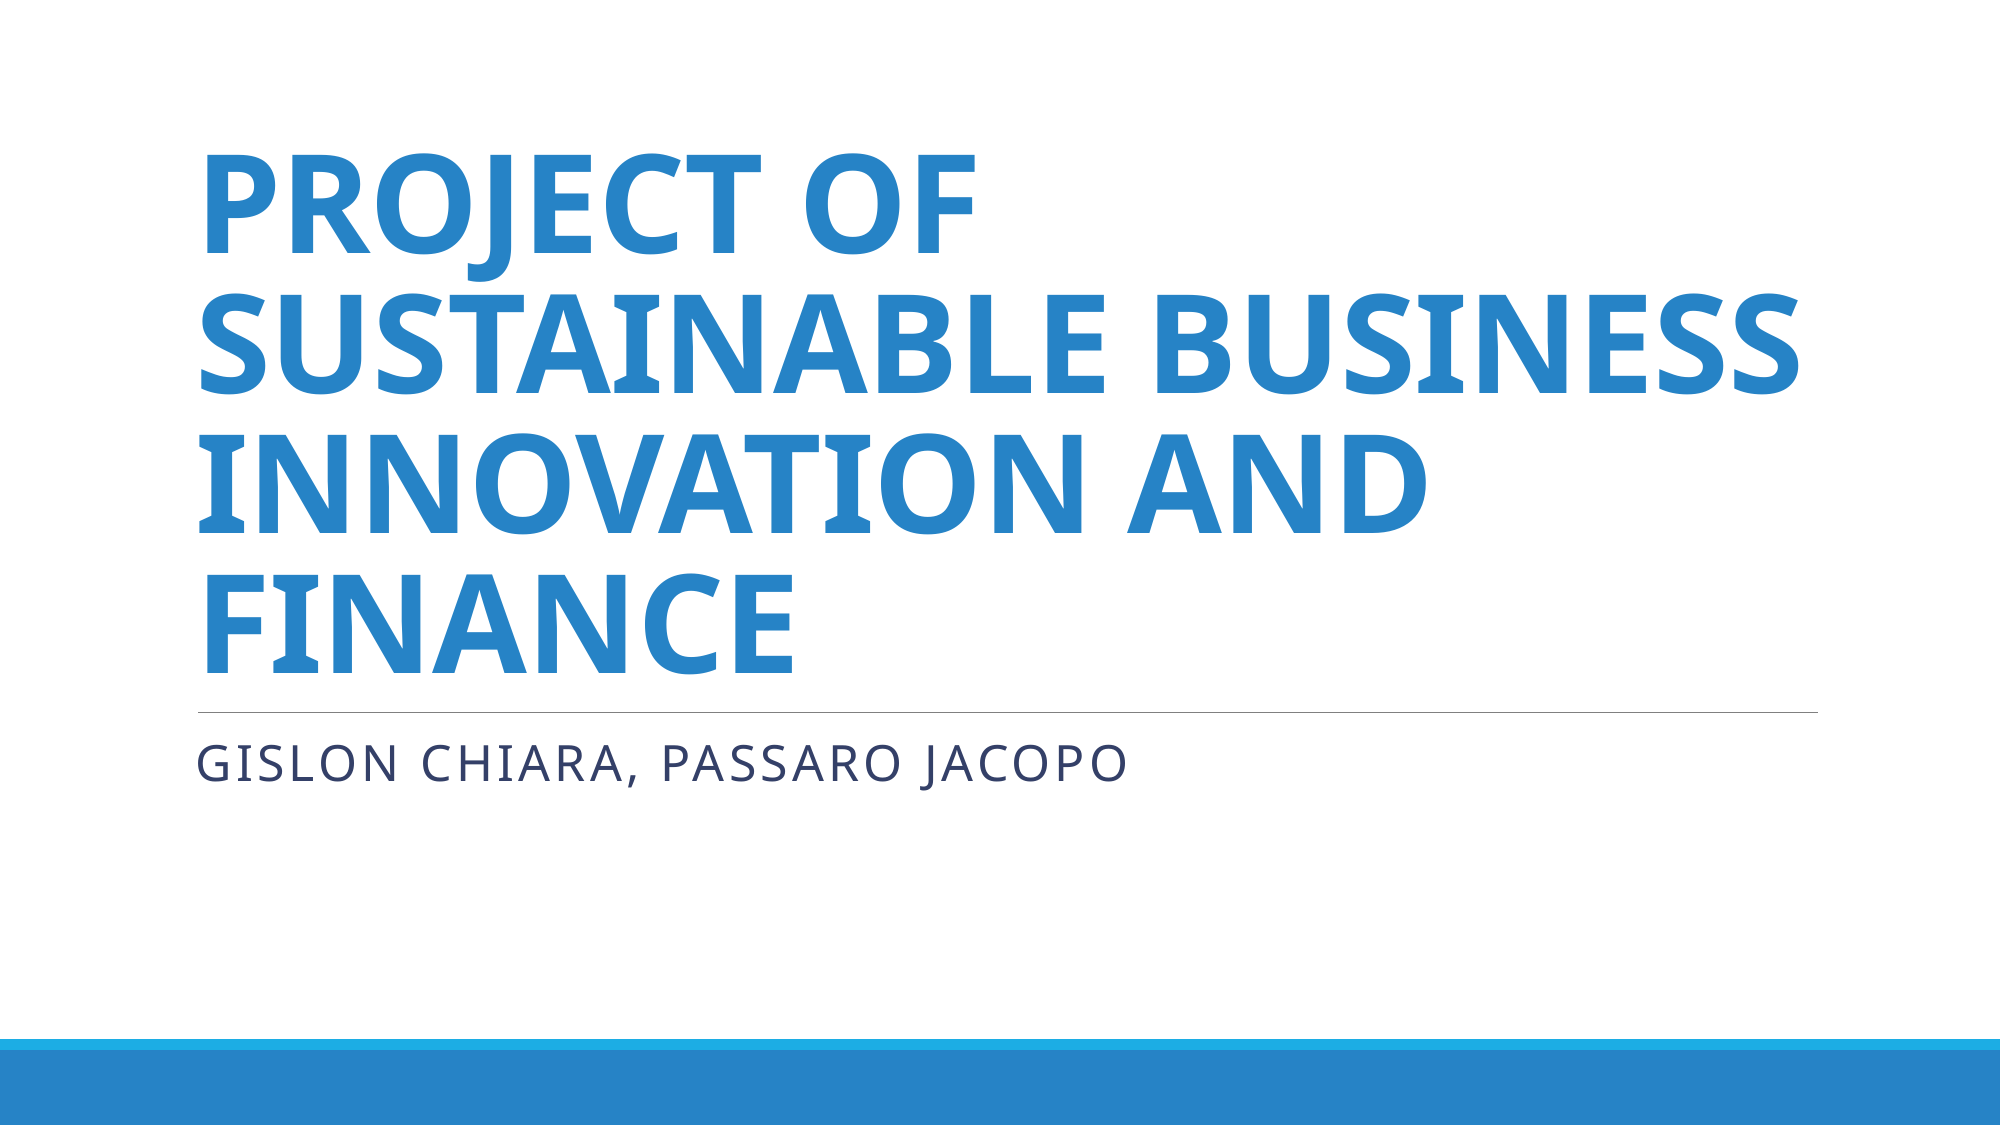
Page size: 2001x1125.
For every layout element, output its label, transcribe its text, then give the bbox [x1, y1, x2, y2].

title PROJECT OF SUSTAINABLE BUSINESS INNOVATION AND FINANCE [180, 124, 1830, 710]
subtitle Gislon chiara, passaro JACOPO [180, 730, 1831, 919]
